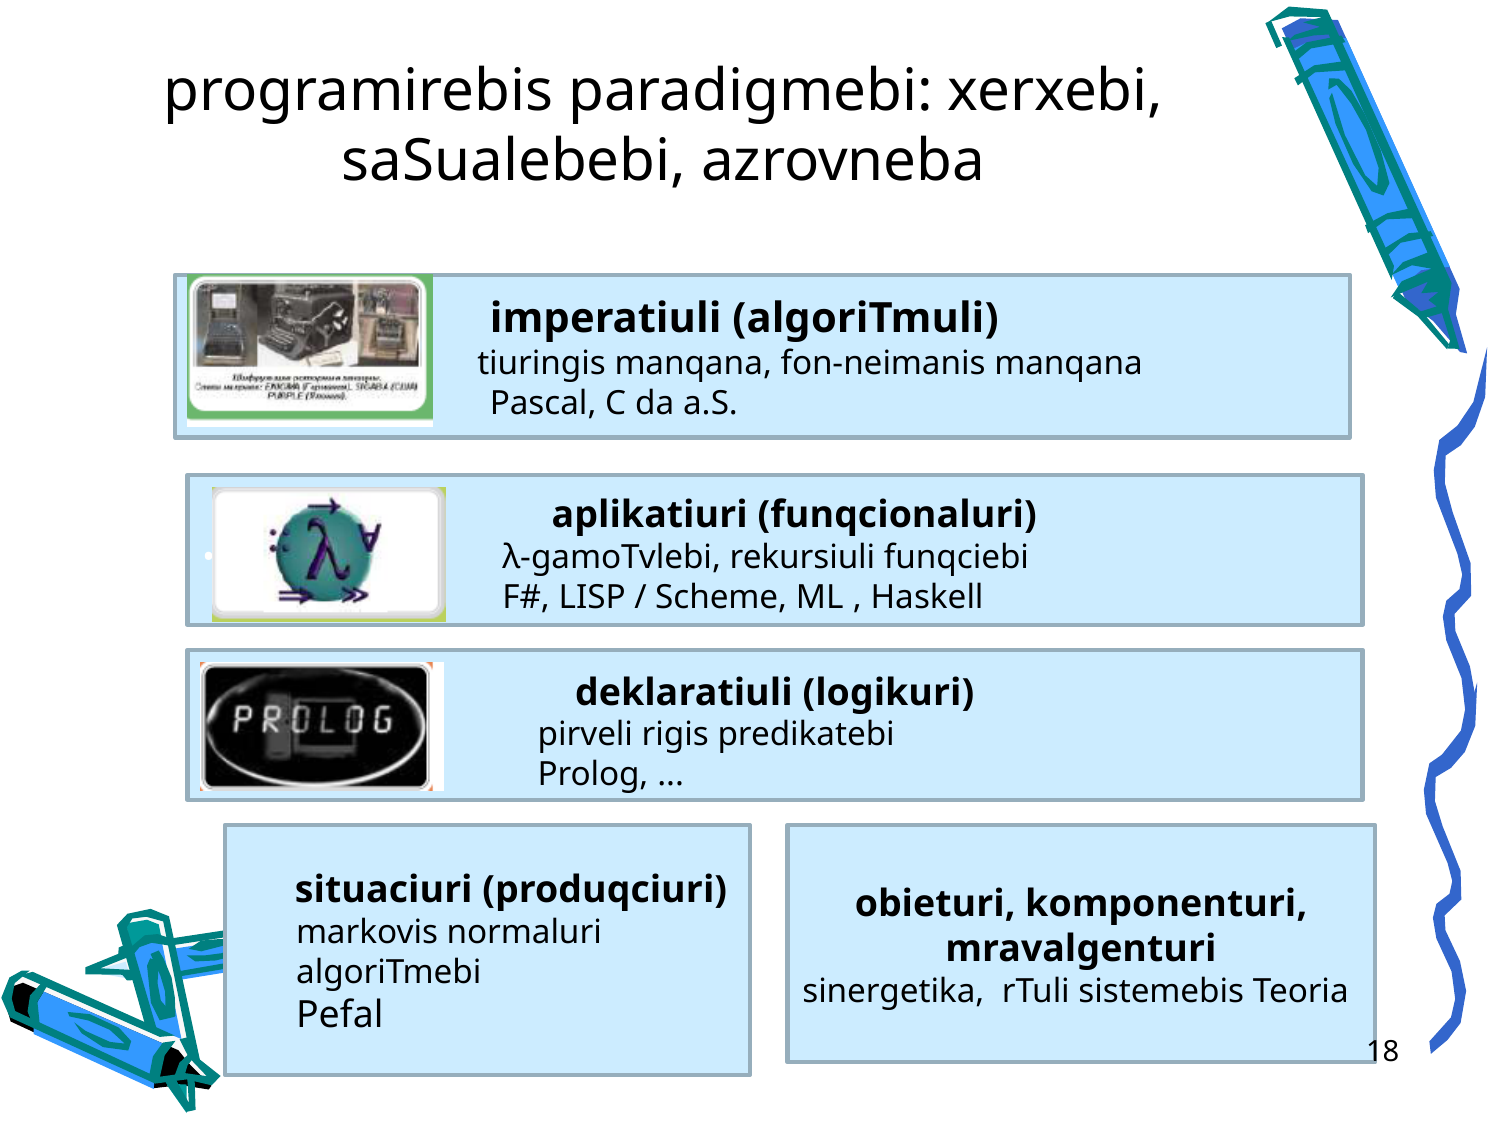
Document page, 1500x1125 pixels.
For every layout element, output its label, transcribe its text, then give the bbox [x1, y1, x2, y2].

text_box aplikatiuri (funqcionaluri) • λ-gamoTvlebi, rekursiuli funqciebi F#, LISP / Scheme, ML , Haskell [185, 473, 1365, 627]
title programirebis paradigmebi: xerxebi, saSualebebi, azrovneba [99, 37, 1228, 201]
text_box imperatiuli (algoriTmuli) tiuringis manqana, fon-neimanis manqana Pascal, C da a.S. [173, 273, 1352, 440]
picture [199, 662, 444, 791]
text_box deklaratiuli (logikuri) pirveli rigis predikatebi Prolog, ... [185, 648, 1365, 802]
text_box obieturi, komponenturi, mravalgenturi sinergetika, rTuli sistemebis Teoria [785, 823, 1377, 1064]
slide_number 18 [1101, 1024, 1415, 1101]
text_box situaciuri (produqciuri) markovis normaluri algoriTmebi Pefal [223, 823, 752, 1077]
picture [212, 487, 446, 623]
picture [187, 274, 433, 427]
